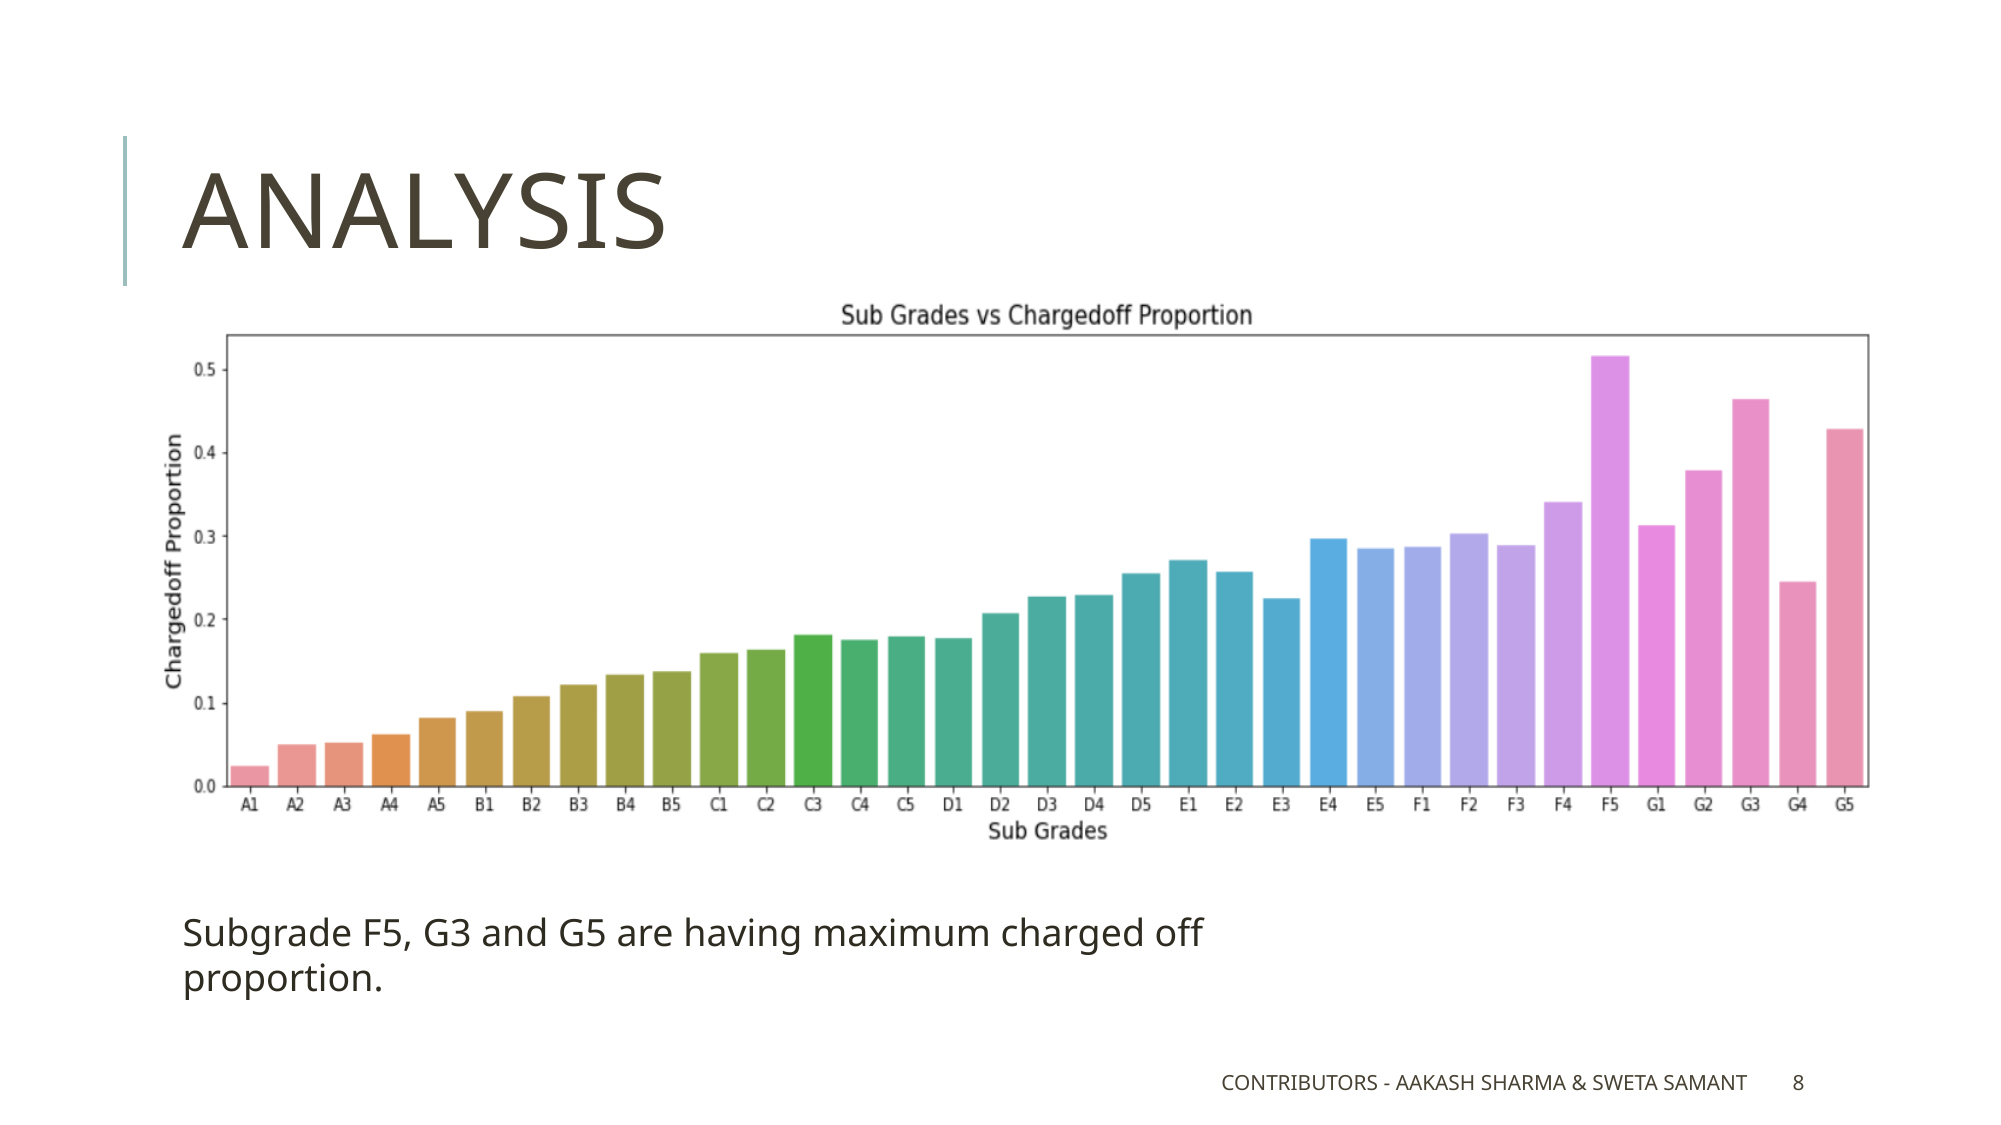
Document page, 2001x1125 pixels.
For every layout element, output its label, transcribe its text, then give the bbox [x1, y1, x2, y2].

slide_number 8 [1777, 1061, 1938, 1107]
picture [136, 297, 1911, 874]
title ANALYSIS [168, 96, 1763, 294]
text_box Subgrade F5, G3 and G5 are having maximum charged off proportion. [167, 901, 1397, 1007]
footer Contributors - Aakash Sharma & Sweta Samant [794, 1061, 1763, 1107]
